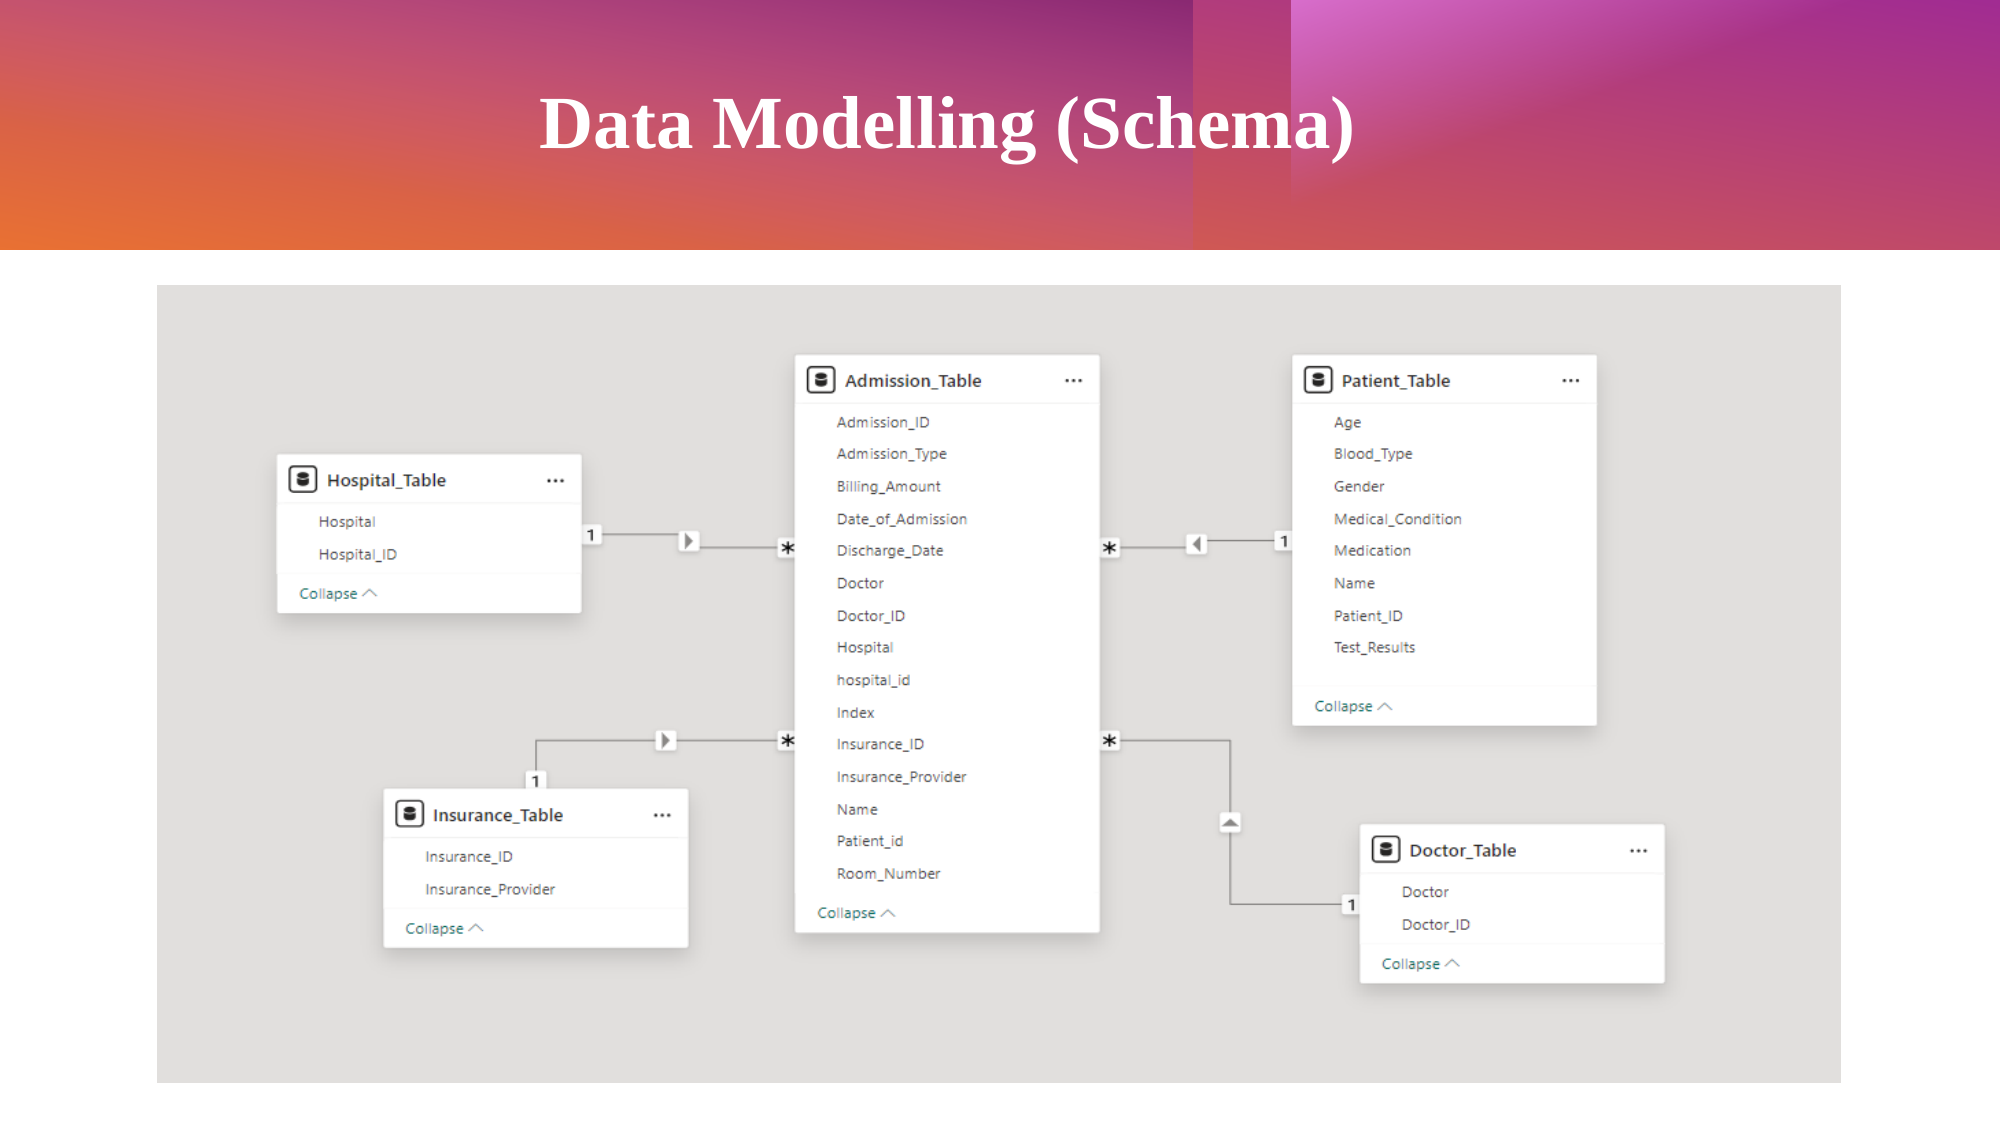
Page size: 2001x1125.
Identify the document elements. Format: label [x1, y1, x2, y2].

text_box [0, 0, 2000, 250]
picture [157, 285, 1842, 1084]
